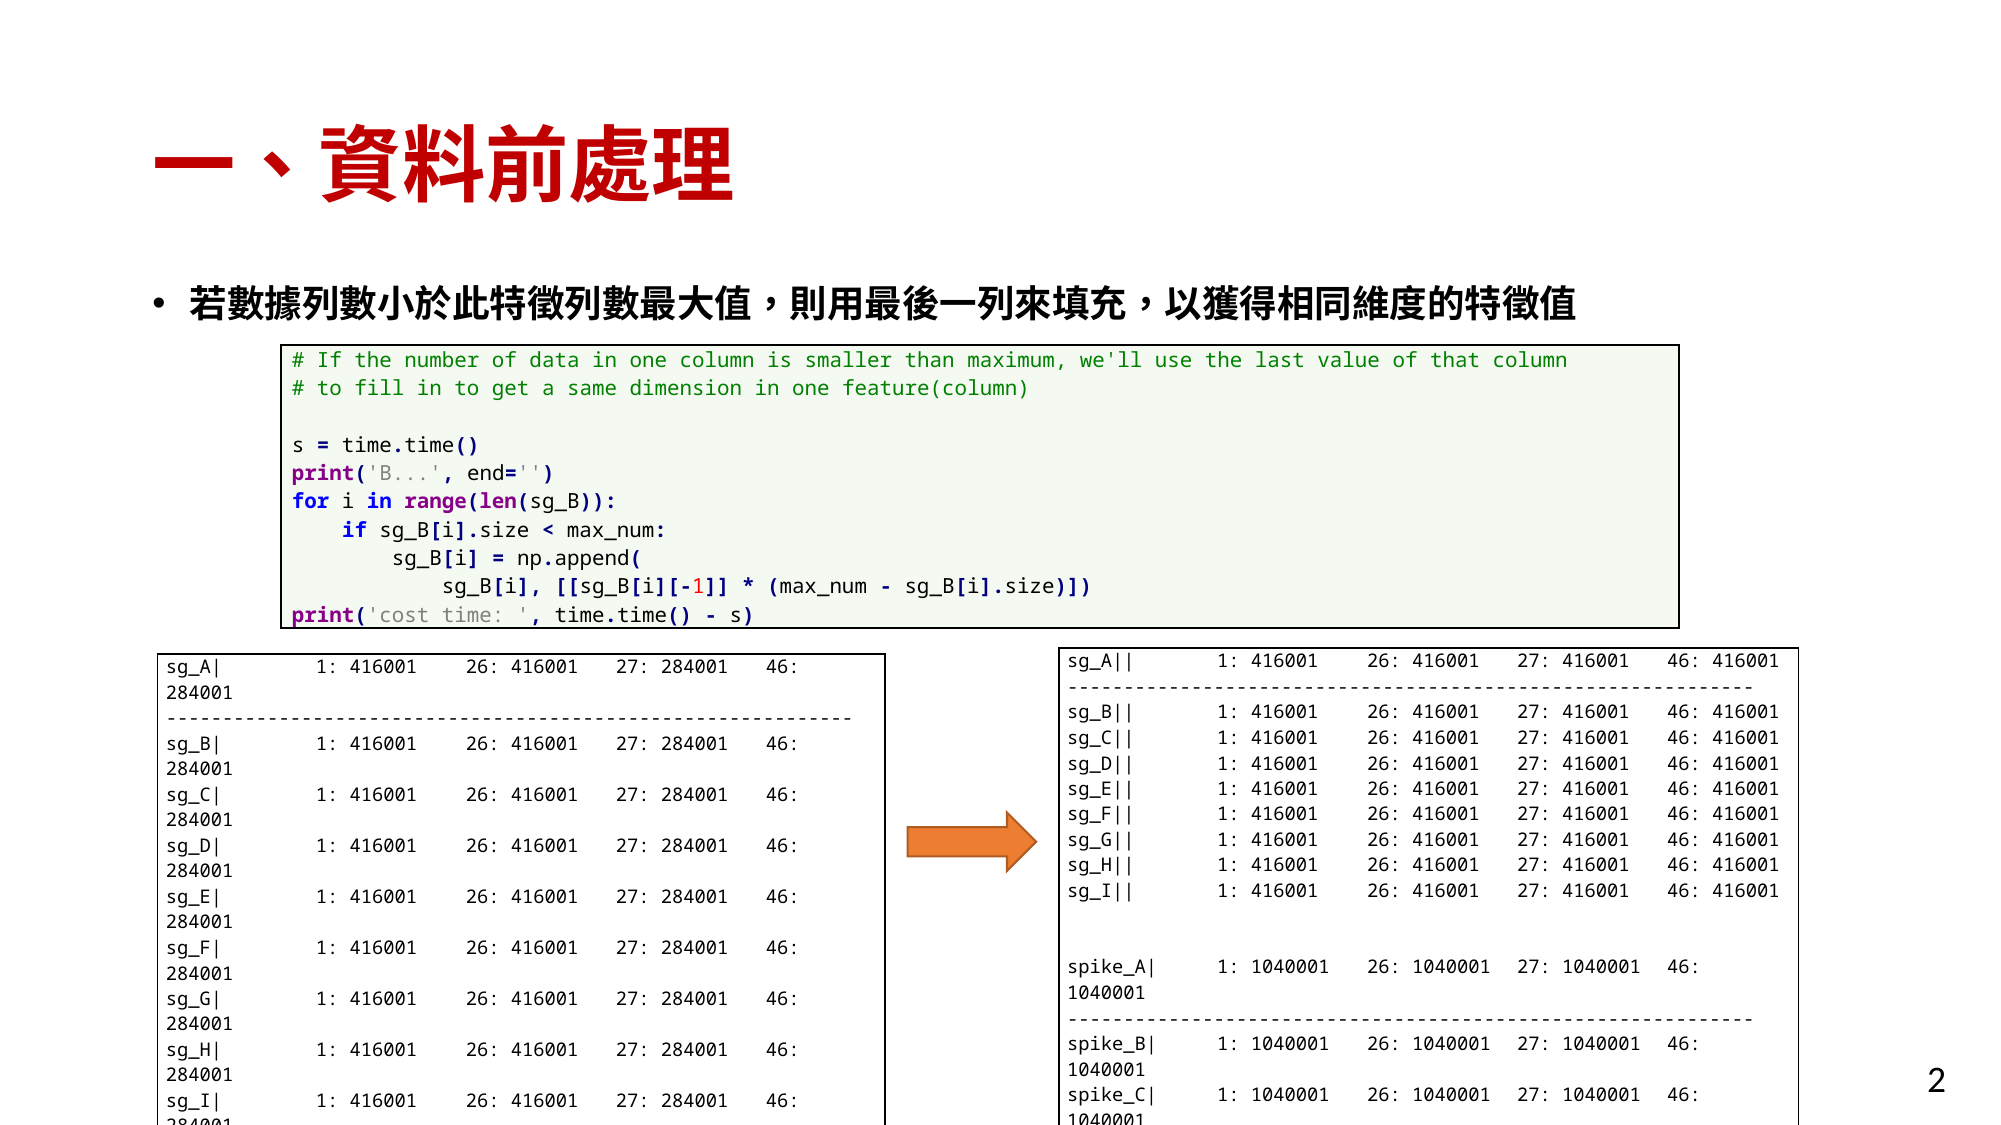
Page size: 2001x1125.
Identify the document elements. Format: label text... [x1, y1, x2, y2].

table_header sg_A| 1: 416001 26: 416001 27: 284001 46: 284001 ------------------------------------------------------------- sg_B| 1: 416001 26: 416001 27: 284001 46: 284001 sg_C| 1: 416001 26: 416001 27: 284001 46: 284001 sg_D| 1: 416001 26: 416001 27: 284001 46: 284001 sg_E| 1: 416001 26: 416001 27: 284001 46: 284001 sg_F| 1: 416001 26: 416001 27: 284001 46: 284001 sg_G| 1: 416001 26: 416001 27: 284001 46: 284001 sg_H| 1: 416001 26: 416001 27: 284001 46: 284001 sg_I| 1: 416001 26: 416001 27: 284001 46: 284001 spike_A| 1: 1040001 26: 1040001 27: 710001 46: 710001 ------------------------------------------------------------- spike_B| 1: 1040001 26: 1040001 27: 710001 46: 710001 spike_C| 1: 1040001 26: 1040001 27: 710001 46: 710001 spike_D| 1: 1040001 26: 1040001 27: 710001 46: 710001 [158, 655, 884, 1125]
text_box [906, 809, 1038, 874]
title 一、資料前處理 [137, 59, 1863, 277]
table_header sg_A|| 1: 416001 26: 416001 27: 416001 46: 416001 ------------------------------------------------------------- sg_B|| 1: 416001 26: 416001 27: 416001 46: 416001 sg_C|| 1: 416001 26: 416001 27: 416001 46: 416001 sg_D|| 1: 416001 26: 416001 27: 416001 46: 416001 sg_E|| 1: 416001 26: 416001 27: 416001 46: 416001 sg_F|| 1: 416001 26: 416001 27: 416001 46: 416001 sg_G|| 1: 416001 26: 416001 27: 416001 46: 416001 sg_H|| 1: 416001 26: 416001 27: 416001 46: 416001 sg_I|| 1: 416001 26: 416001 27: 416001 46: 416001 spike_A| 1: 1040001 26: 1040001 27: 1040001 46: 1040001 ------------------------------------------------------------- spike_B| 1: 1040001 26: 1040001 27: 1040001 46: 1040001 spike_C| 1: 1040001 26: 1040001 27: 1040001 46: 1040001 spike_D| 1: 1040001 26: 1040001 27: 1040001 46: 1040001 [1060, 649, 1798, 1125]
table_header # If the number of data in one column is smaller than maximum, we'll use the last value of that column # to fill in to get a same dimension in one feature(column) s = time.time() print('B...', end='') for i in range(len(sg_B)): if sg_B[i].size < max_num: sg_B[i] = np.append( sg_B[i], [[sg_B[i][-1]] * (max_num - sg_B[i].size)]) print('cost time: ', time.time() - s) [282, 346, 1678, 627]
list 若數據列數小於此特徵列數最大值，則用最後一列來填充，以獲得相同維度的特徵值 [137, 277, 1863, 1089]
